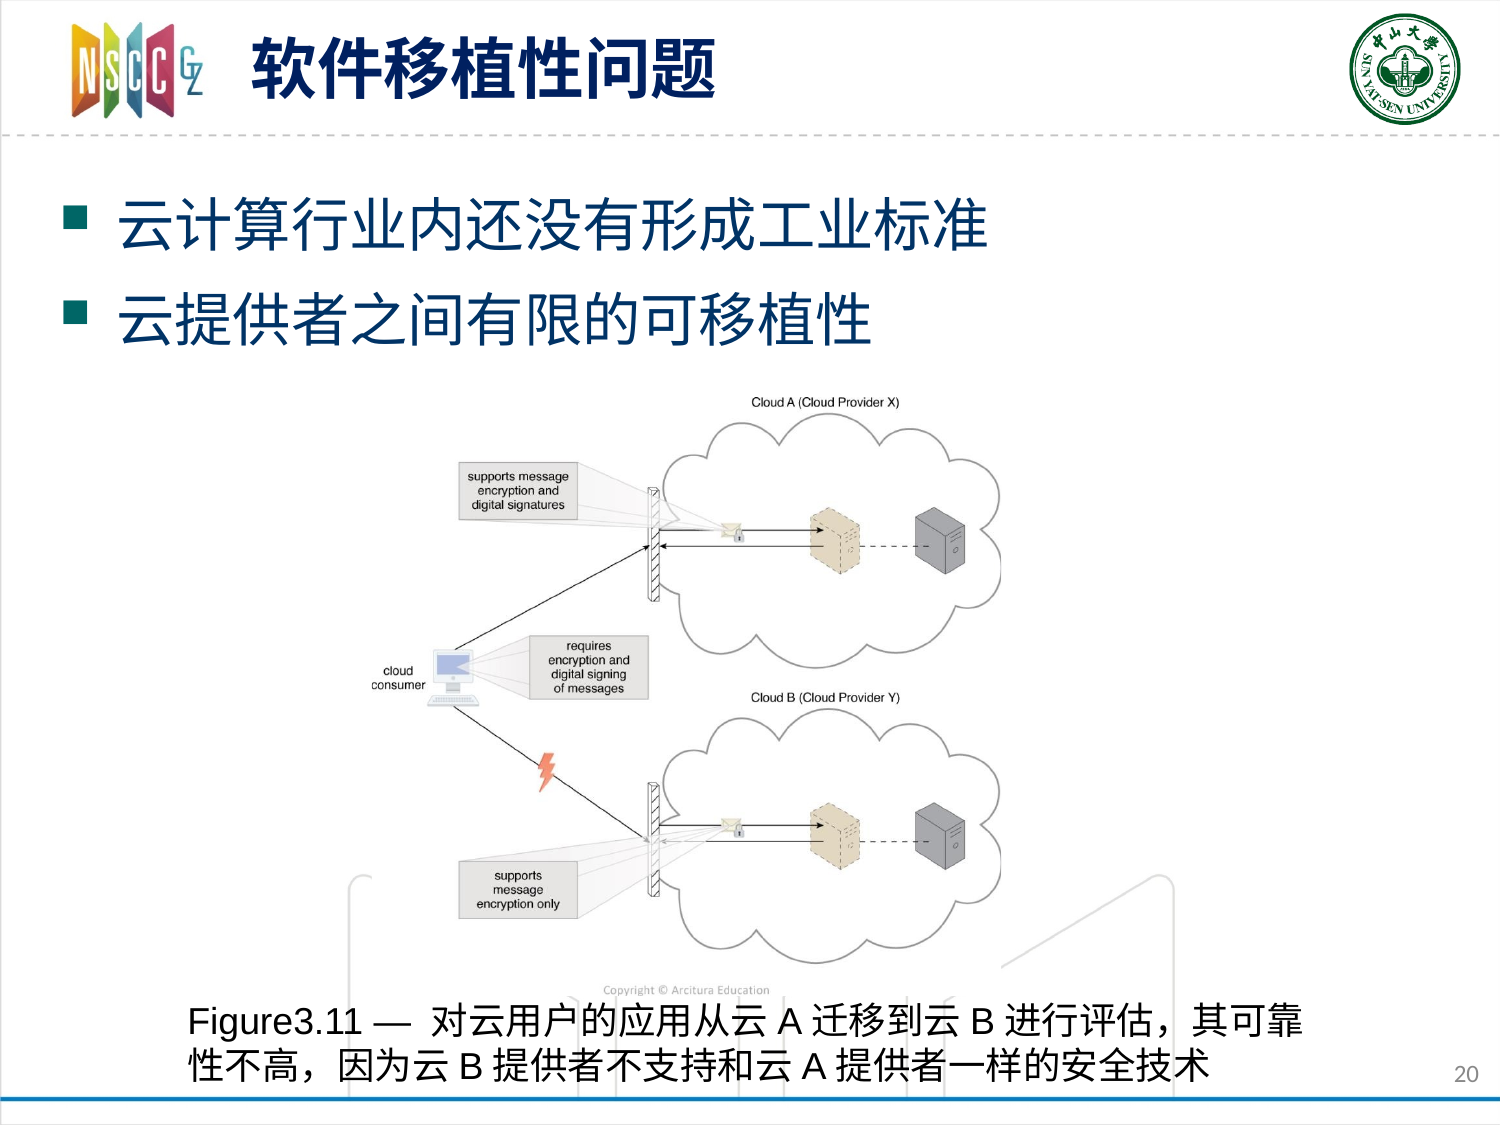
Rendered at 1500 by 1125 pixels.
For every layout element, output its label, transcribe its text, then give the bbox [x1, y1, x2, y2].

text_box [371, 397, 1002, 989]
slide_number 20 [1451, 1042, 1495, 1103]
text_box 云计算行业内还没有形成工业标准 云提供者之间有限的可移植性 [45, 180, 1451, 1106]
text_box 软件移植性问题 [235, 18, 1324, 114]
text_box Figure3.11 — 对云用户的应用从云A迁移到云B进行评估，其可靠性不高，因为云B提供者不支持和云A提供者一样的安全技术 [172, 989, 1331, 1095]
picture [0, 0, 1500, 1125]
